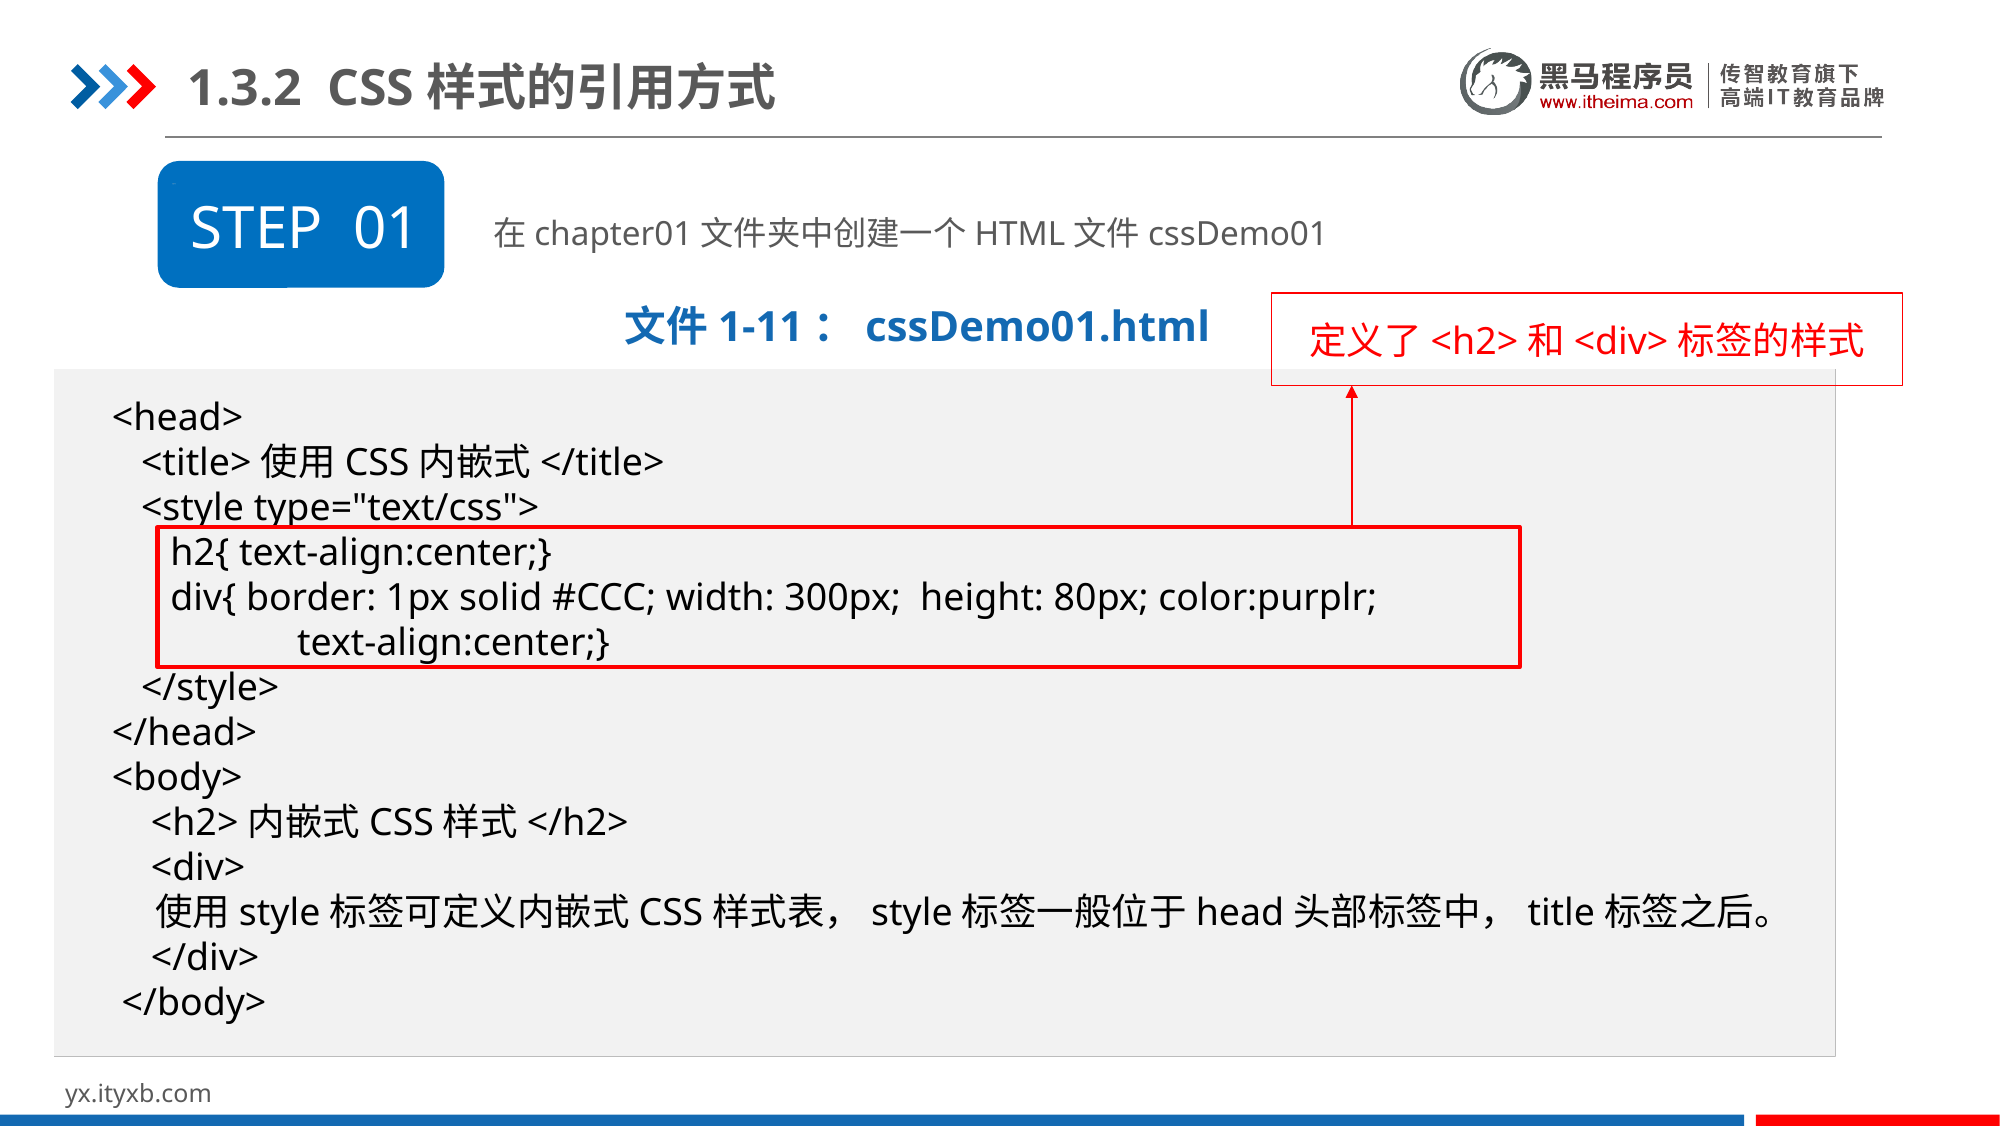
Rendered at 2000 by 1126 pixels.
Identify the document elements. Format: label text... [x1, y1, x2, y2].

picture [54, 369, 1839, 1060]
text_box 定义了<h2>和<div>标签的样式 [1269, 291, 1905, 388]
picture [1460, 48, 1887, 115]
text_box [155, 158, 447, 290]
text_box 在chapter01文件夹中创建一个HTML文件cssDemo01 [478, 184, 1781, 260]
text_box STEP 01 [172, 183, 439, 268]
text_box 1.3.2 CSS样式的引用方式 [187, 43, 827, 127]
text_box 文件1-11：cssDemo01.html [609, 267, 1352, 357]
